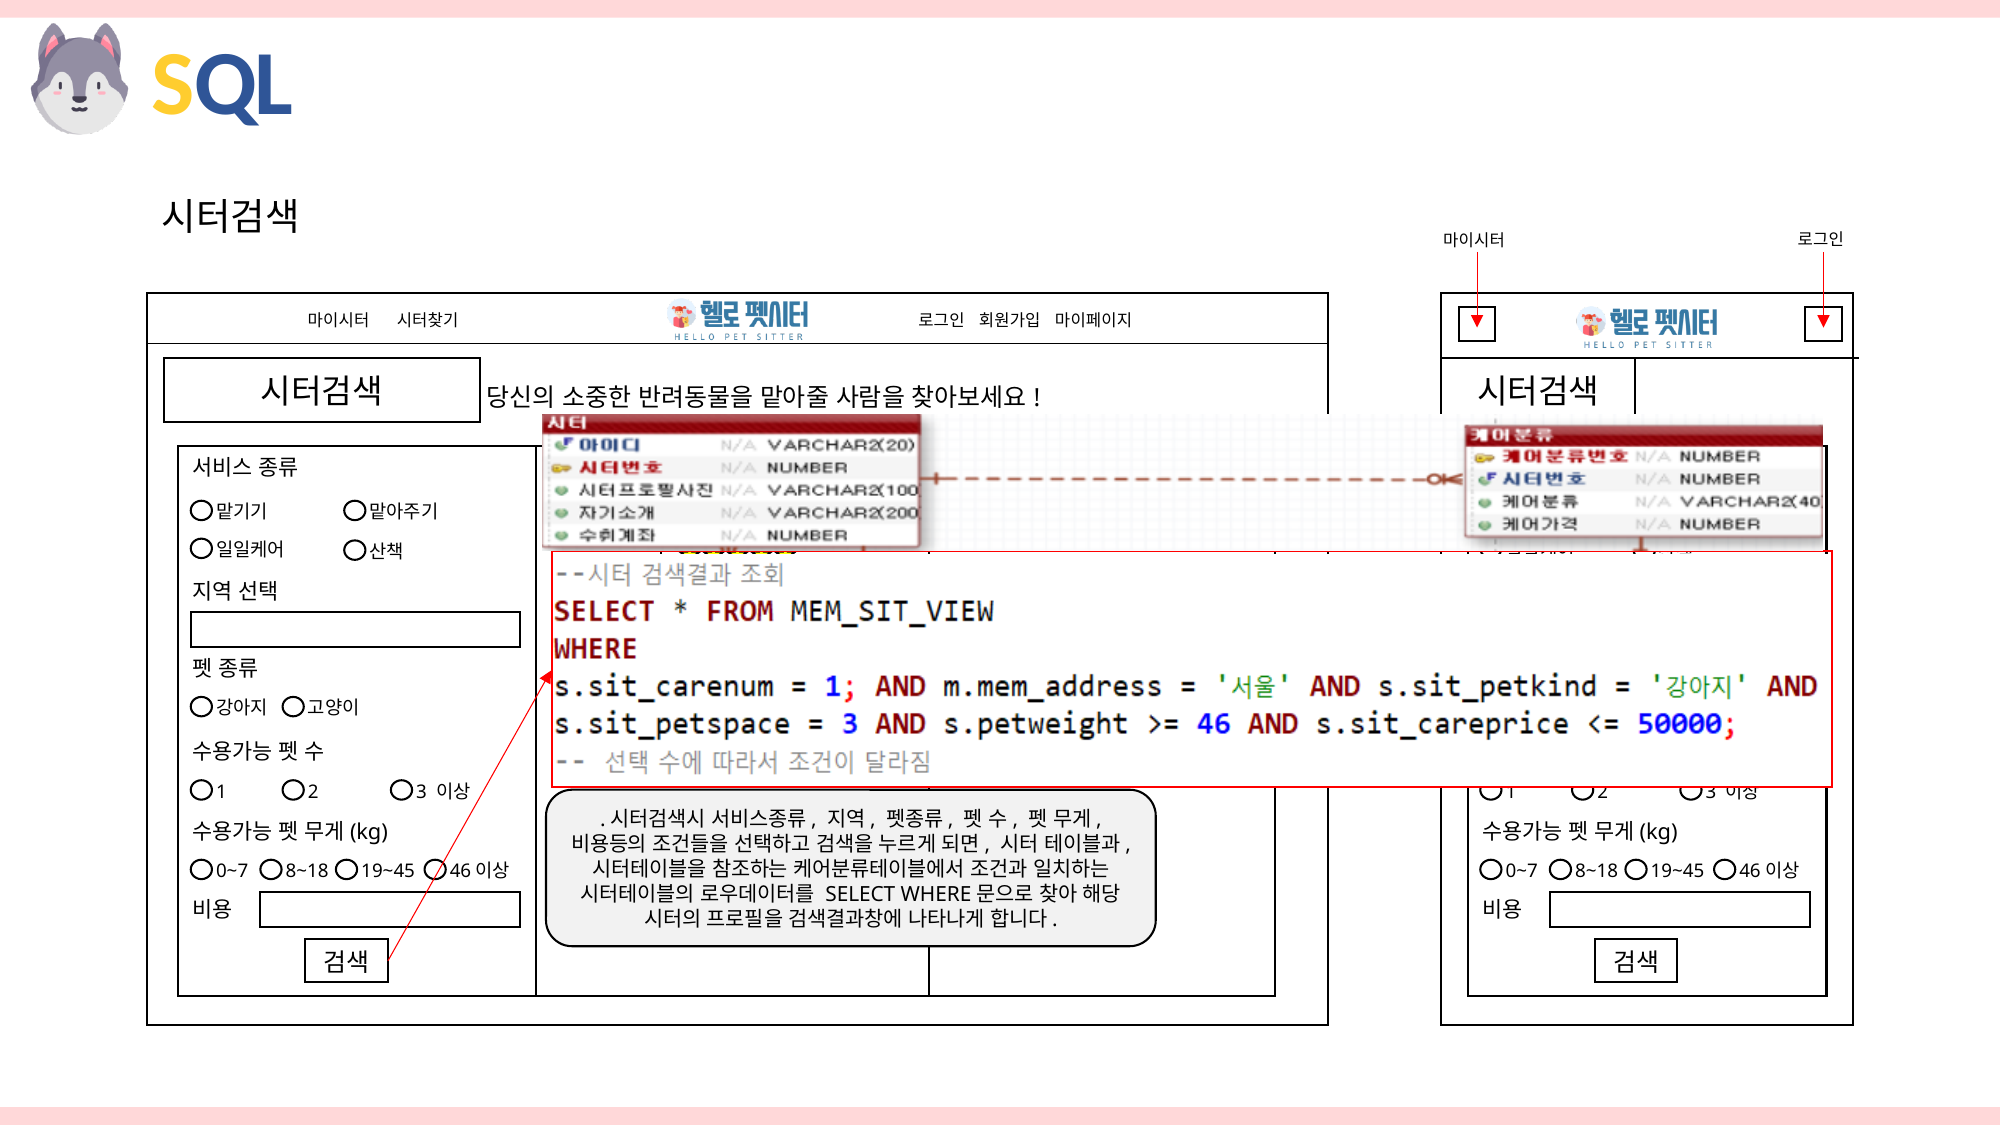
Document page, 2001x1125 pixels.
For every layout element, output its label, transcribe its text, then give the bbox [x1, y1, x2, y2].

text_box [354, 492, 466, 531]
text_box 로그인 [1782, 221, 1881, 257]
text_box 맡기기 [201, 492, 299, 530]
text_box [0, 1106, 2000, 1125]
text_box [1440, 292, 1854, 357]
picture [542, 414, 1823, 551]
text_box 검색 [304, 938, 389, 983]
text_box 시터검색 [146, 186, 585, 246]
text_box [189, 499, 201, 522]
text_box [343, 499, 354, 522]
text_box [1440, 359, 1854, 1026]
text_box 마이시터 [293, 302, 382, 338]
picture [1569, 303, 1725, 351]
picture [20, 19, 139, 138]
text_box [343, 532, 466, 570]
text_box [1458, 306, 1496, 342]
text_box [178, 445, 1833, 997]
text_box 시터검색 [1440, 357, 1636, 414]
text_box 시터찾기 [382, 302, 480, 338]
picture [660, 295, 815, 343]
text_box [177, 445, 535, 997]
text_box [0, 0, 2000, 19]
text_box 서비스 종류 [177, 445, 342, 487]
text_box 로그인 회원가입 마이페이지 [903, 302, 1172, 338]
picture [551, 554, 1832, 787]
text_box 당신의 소중한 반려동물을 맡아줄 사람을 찾아보세요! [471, 374, 1336, 420]
text_box 시터검색 [163, 357, 481, 423]
text_box 시터 리스트 지도로 위치 표시 [930, 788, 1276, 997]
text_box [552, 788, 568, 796]
text_box [146, 292, 1329, 343]
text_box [189, 530, 310, 568]
text_box [535, 445, 551, 670]
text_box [137, 15, 307, 140]
text_box [535, 940, 930, 997]
text_box [146, 344, 1329, 1026]
text_box 마이시터 [1428, 222, 1526, 257]
text_box [1804, 306, 1843, 342]
